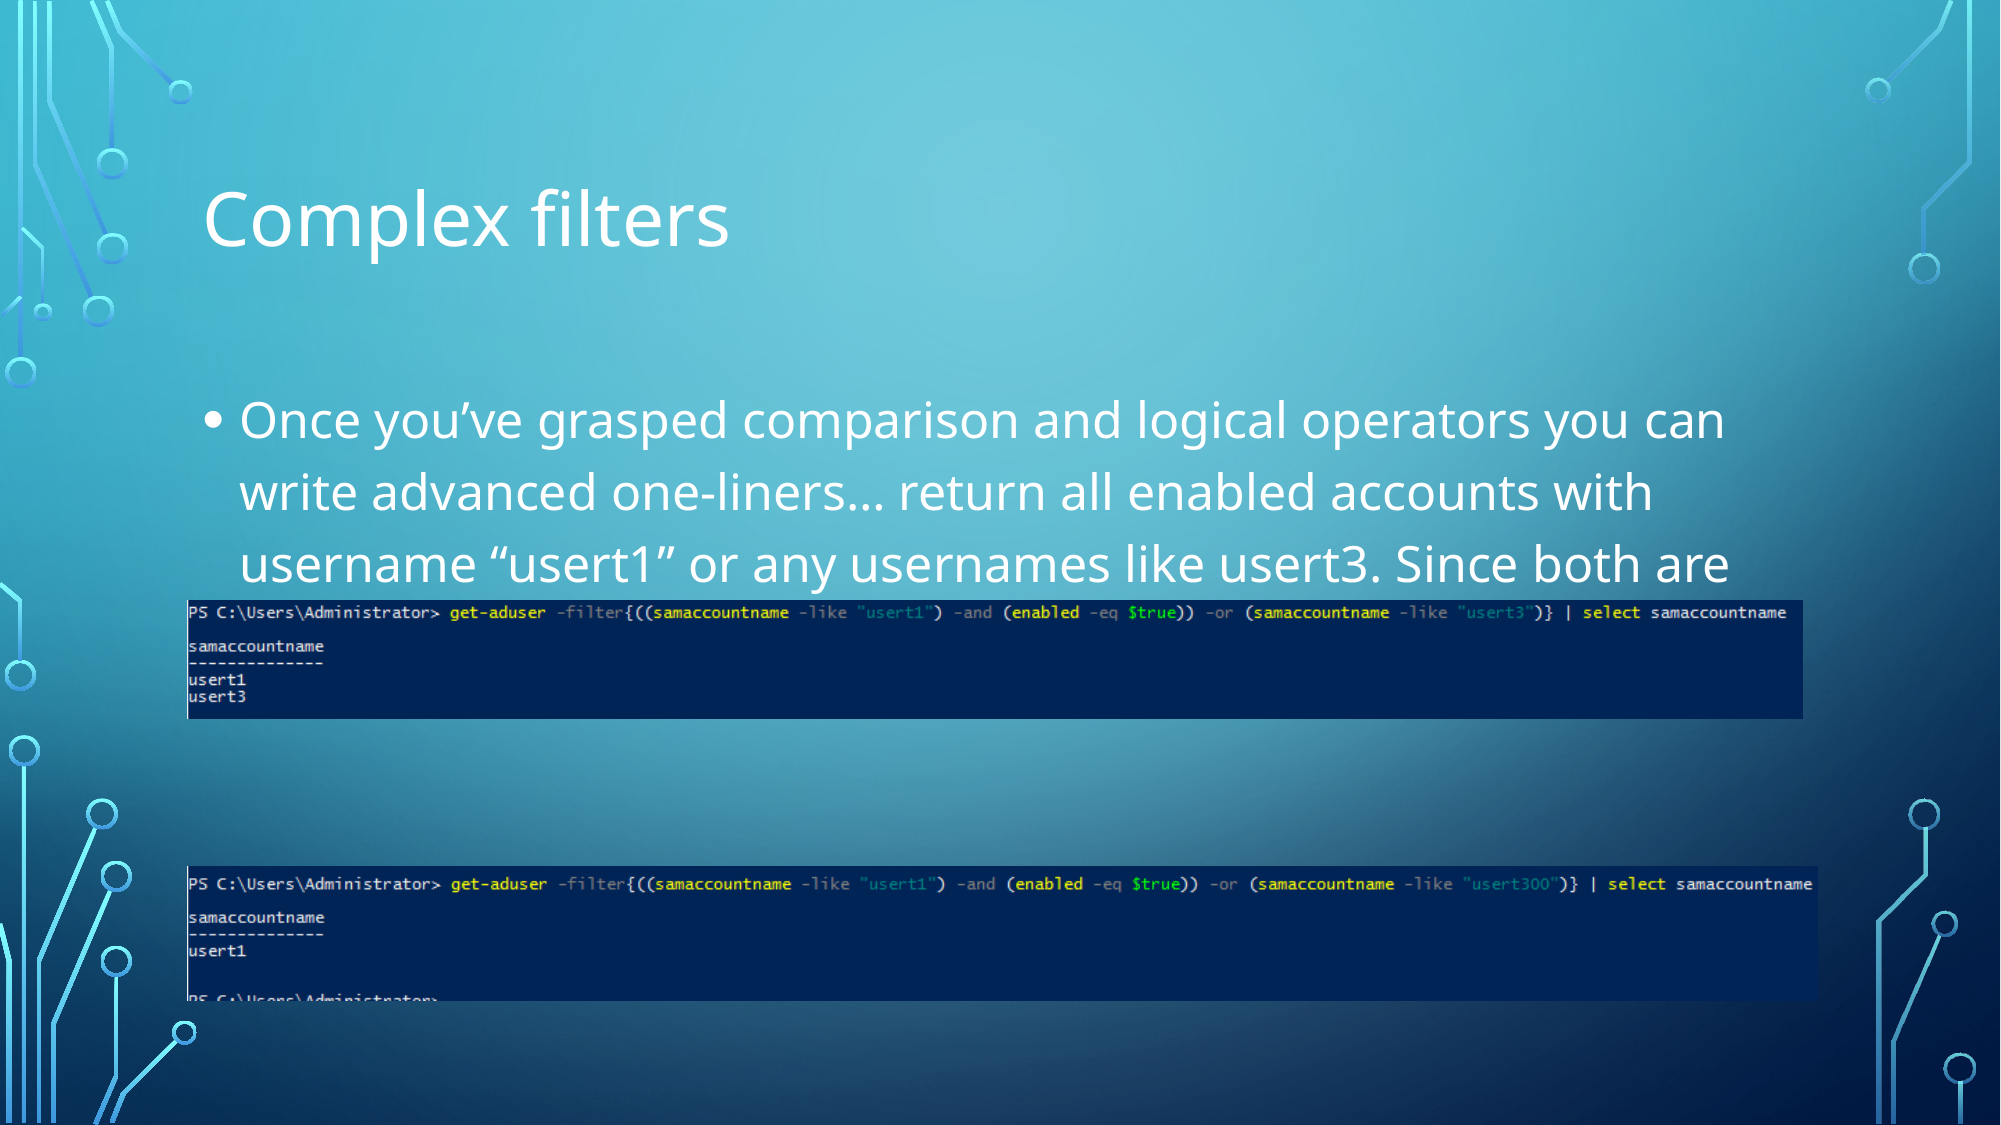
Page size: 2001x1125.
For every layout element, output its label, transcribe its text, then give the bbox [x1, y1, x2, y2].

title Complex filters [187, 101, 1813, 344]
picture [186, 600, 1803, 719]
picture [186, 865, 1819, 1002]
list Once you’ve grasped comparison and logical operators you can write advanced one-liners… return all enabled accounts with username “usert1” or any usernames like usert3. Since both are true they are returned. Why is only the first condition returned in this statement below? [187, 369, 1813, 865]
